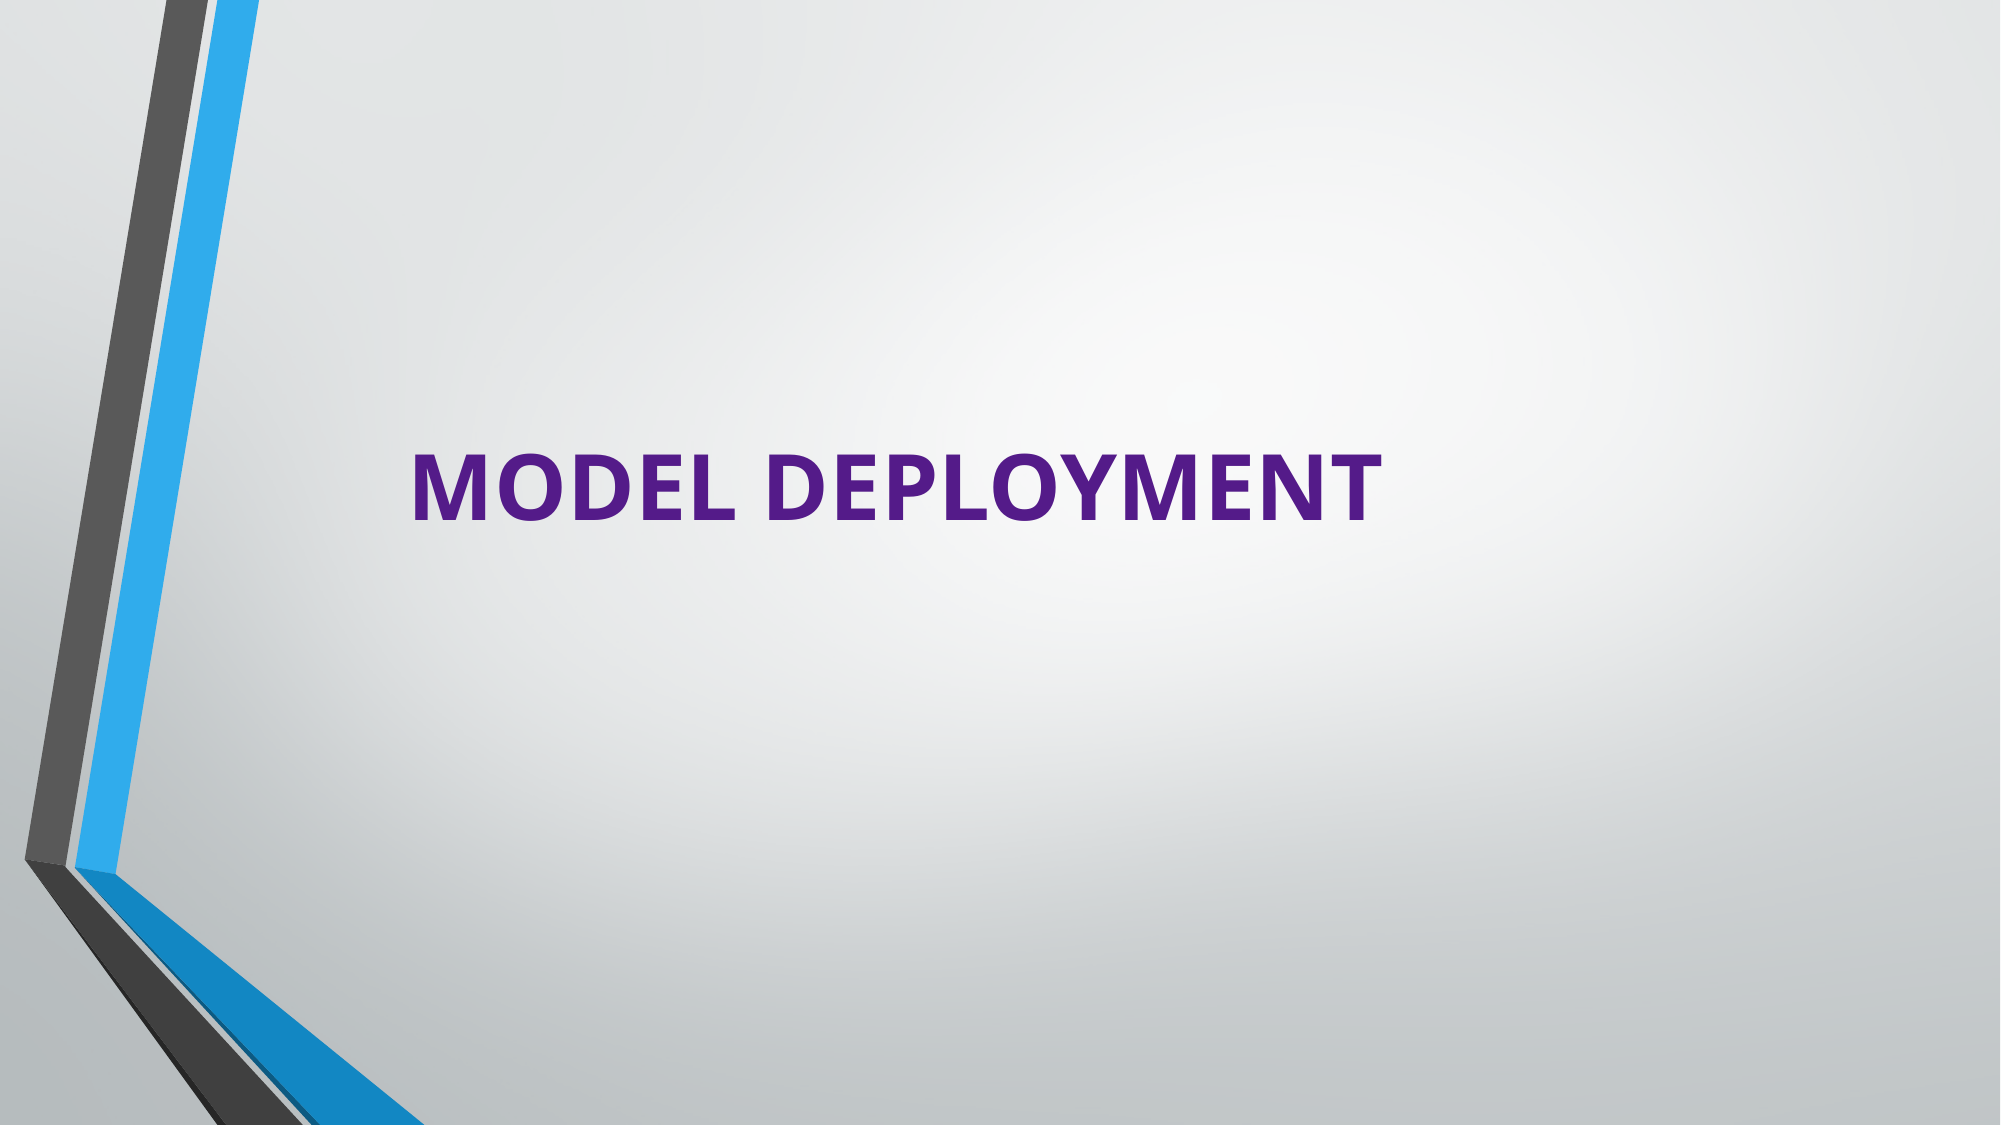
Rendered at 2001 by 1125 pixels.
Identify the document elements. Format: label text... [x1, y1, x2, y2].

text_box MODEL DEPLOYMENT [393, 421, 1607, 547]
